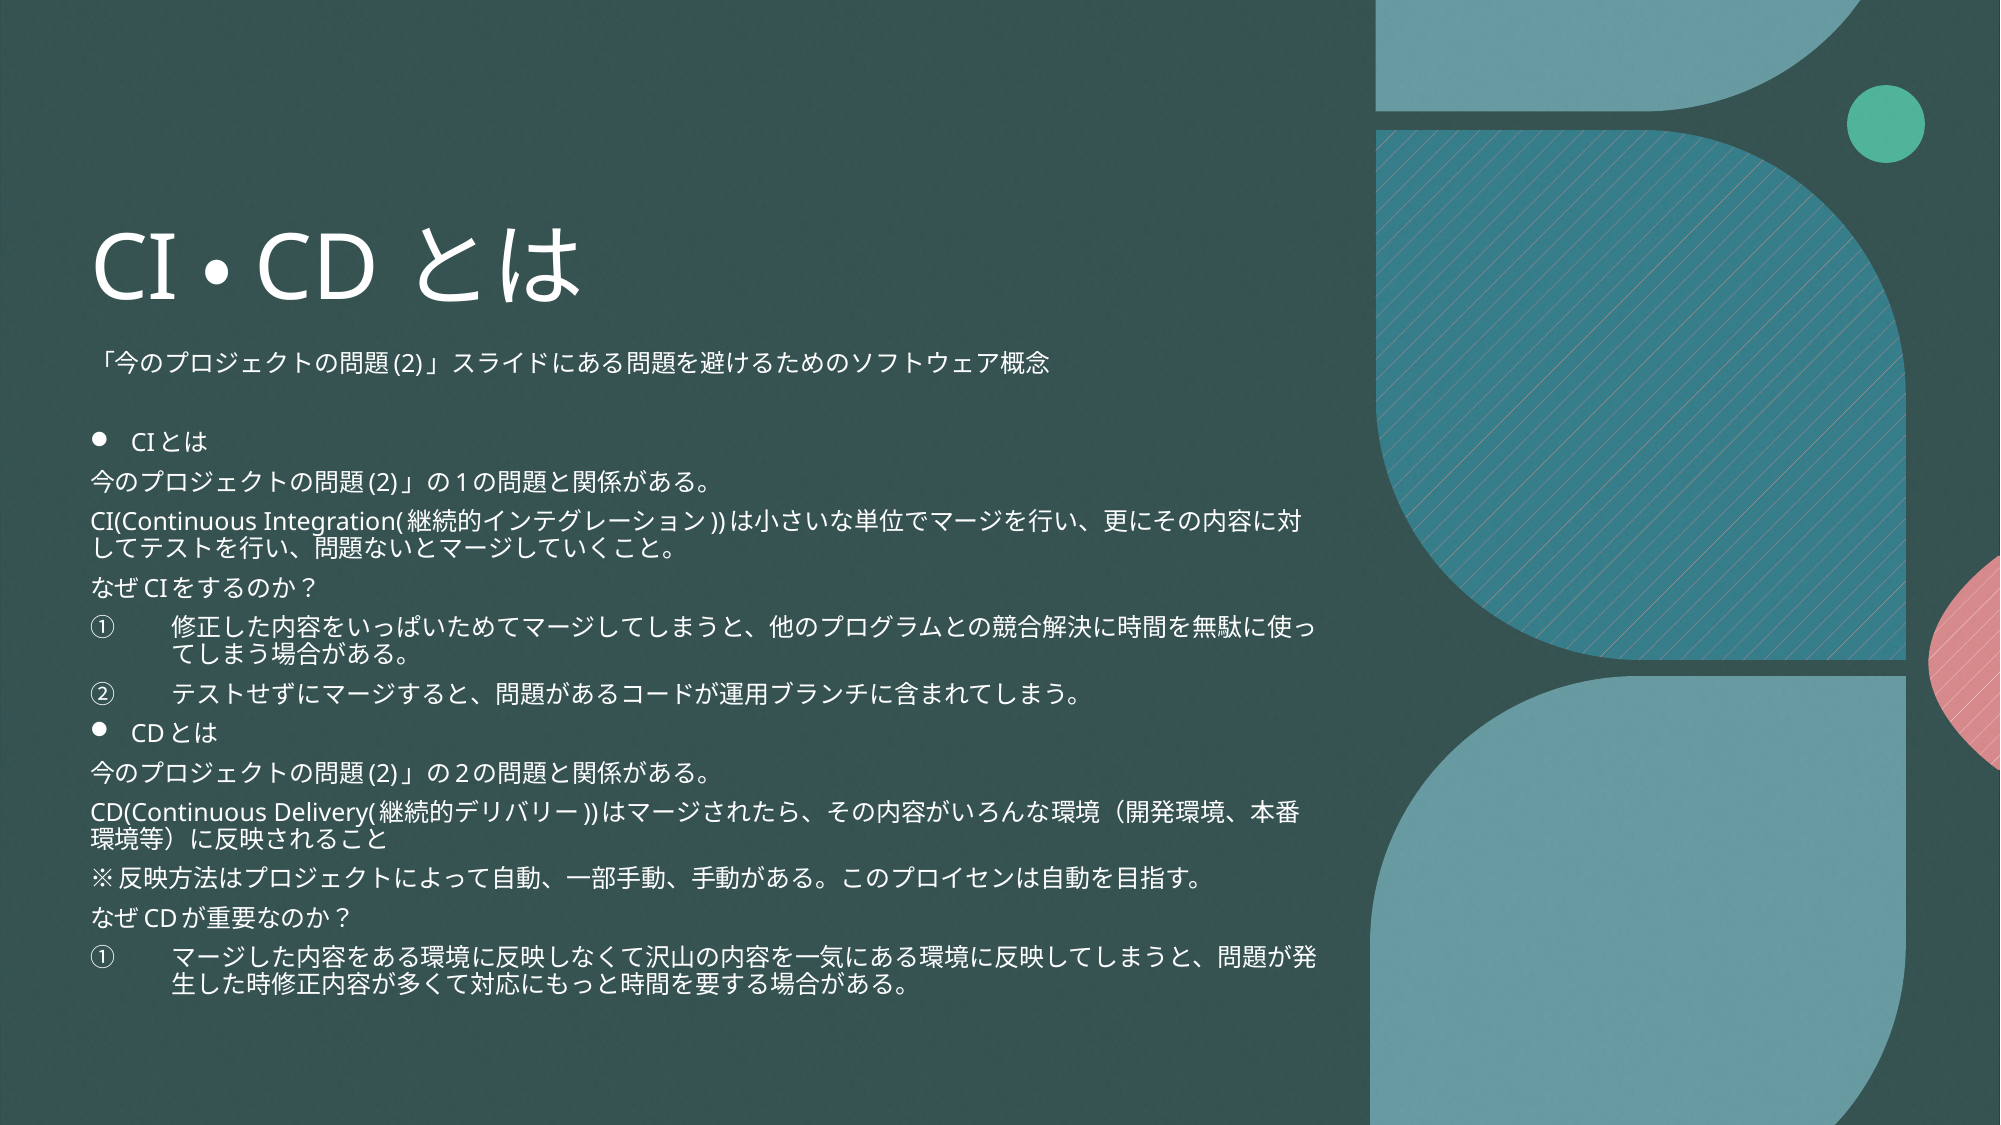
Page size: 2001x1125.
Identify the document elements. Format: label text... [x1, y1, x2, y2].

title CI・CDとは [75, 109, 1336, 327]
list 「今のプロジェクトの問題(2)」スライドにある問題を避けるためのソフトウェア概念 CIとは 今のプロジェクトの問題(2)」の1の問題と関係がある。 CI(Continuous Integration(継続的インテグレーション))は小さいな単位でマージを行い、更にその内容に対してテストを行い、問題ないとマージしていくこと。 なぜCIをするのか？ 修正した内容をいっぱいためてマージしてしまうと、他のプログラムとの競合解決に時間を無駄に使ってしまう場合がある。 テストせずにマージすると、問題があるコードが運用ブランチに含まれてしまう。 CDとは 今のプロジェクトの問題(2)」の2の問題と関係がある。 CD(Continuous Delivery(継続的デリバリー))はマージされたら、その内容がいろんな環境（開発環境、本番環境等）に反映されること ※反映方法はプロジェクトによって自動、一部手動、手動がある。このプロイセンは自動を目指す。 なぜCDが重要なのか？ マージした内容をある環境に反映しなくて沢山の内容を一気にある環境に反映してしまうと、問題が発生した時修正内容が多くて対応にもっと時間を要する場合がある。 [75, 343, 1336, 1014]
